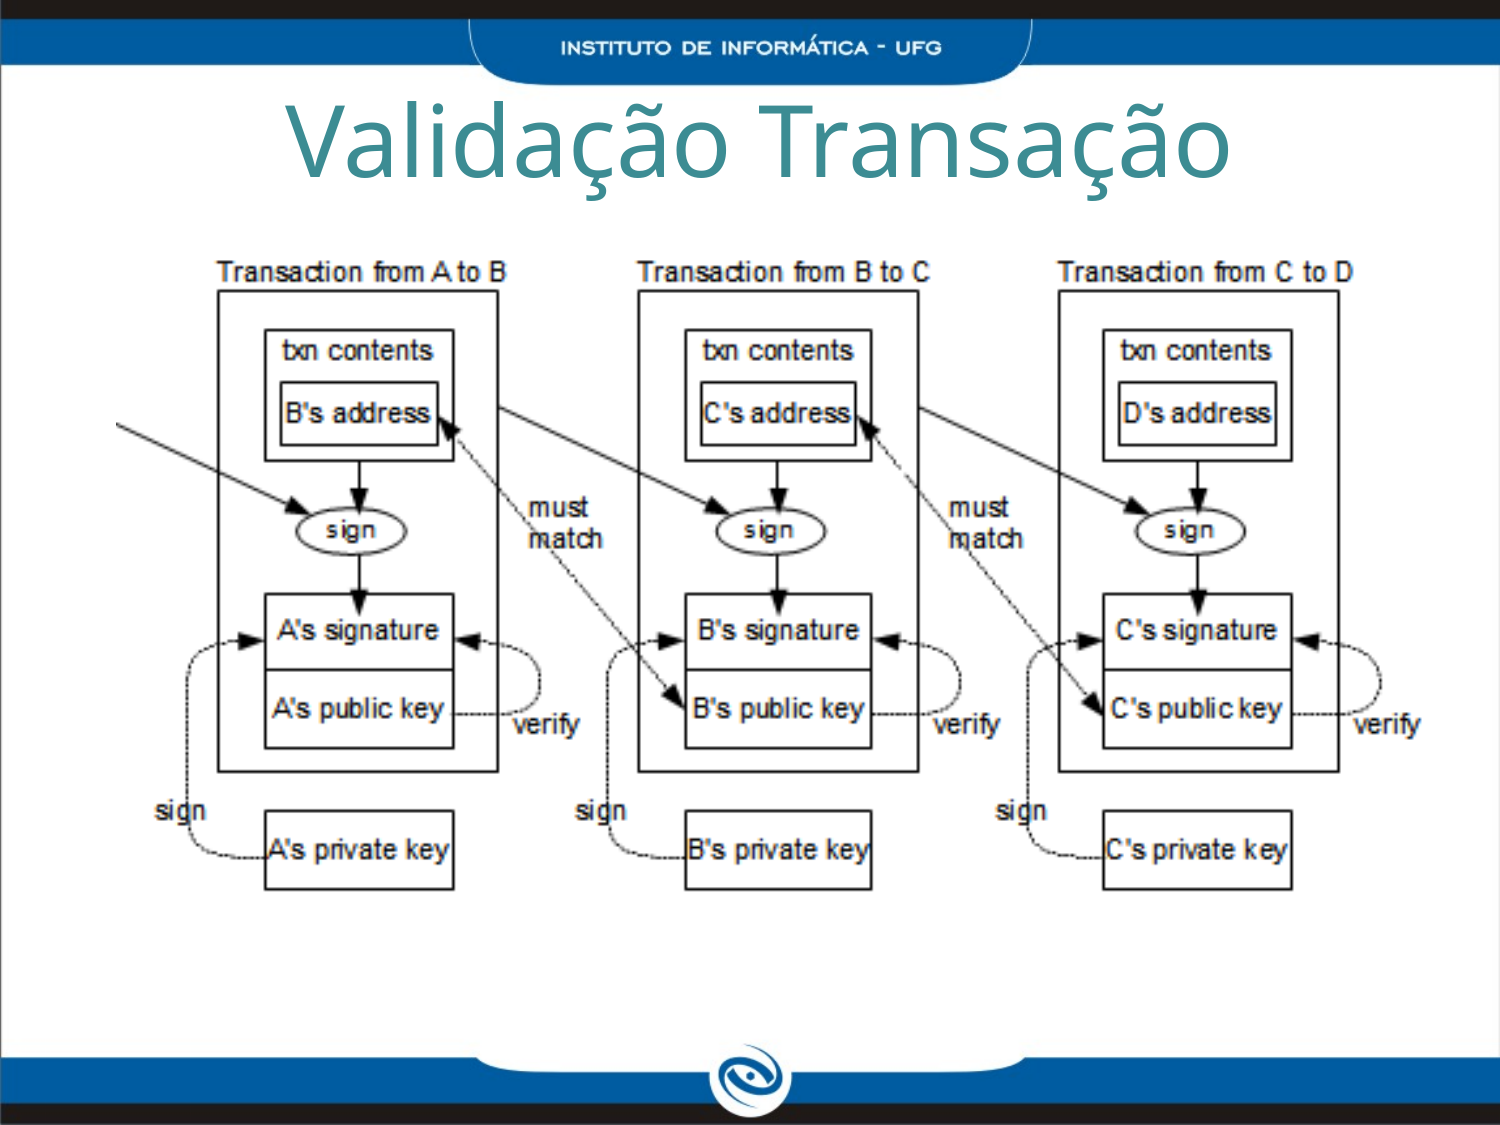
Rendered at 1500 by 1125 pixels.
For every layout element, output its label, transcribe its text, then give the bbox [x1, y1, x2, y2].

text_box Validação Transação [270, 70, 1250, 205]
picture [0, 0, 1500, 1125]
